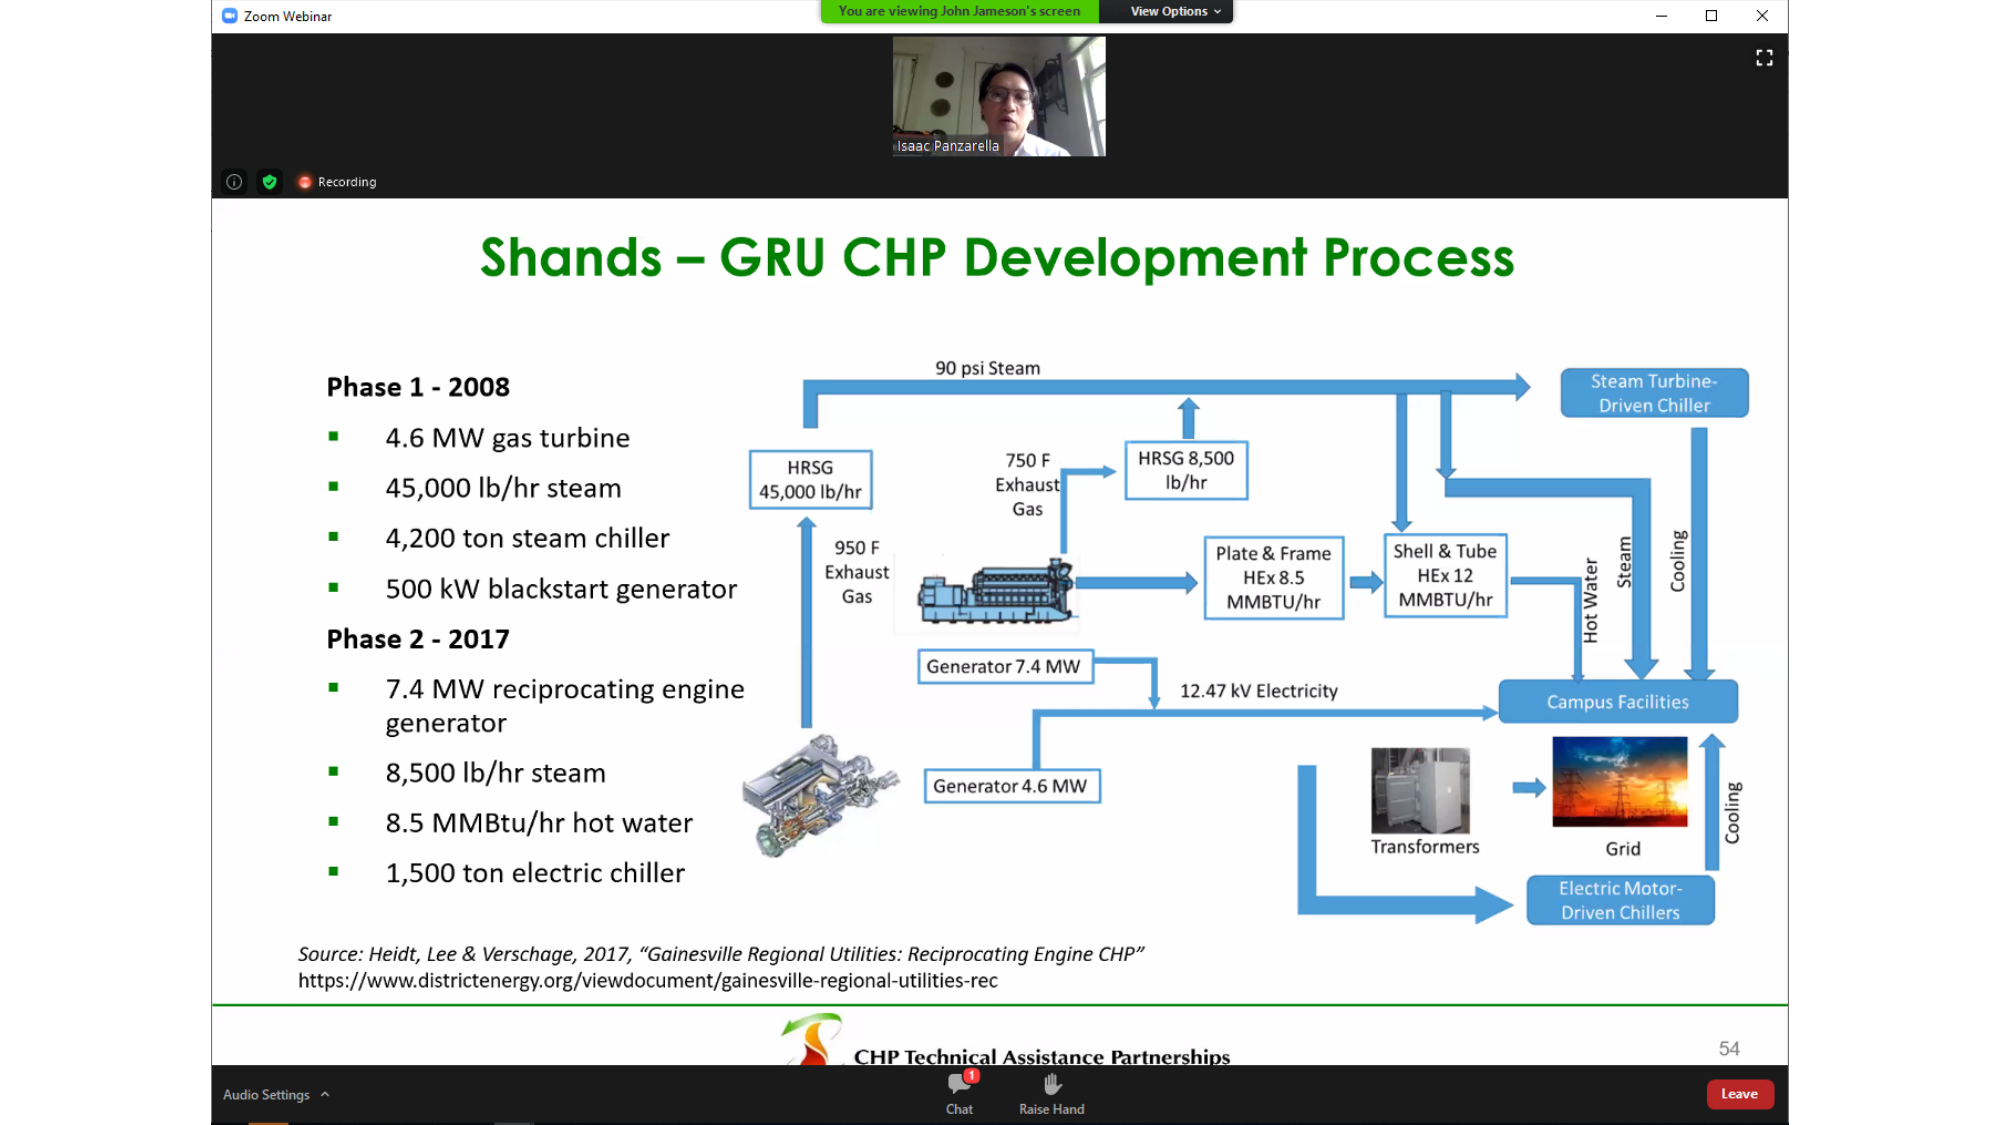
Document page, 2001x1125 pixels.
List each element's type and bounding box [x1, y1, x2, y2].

picture [211, 0, 1789, 1125]
